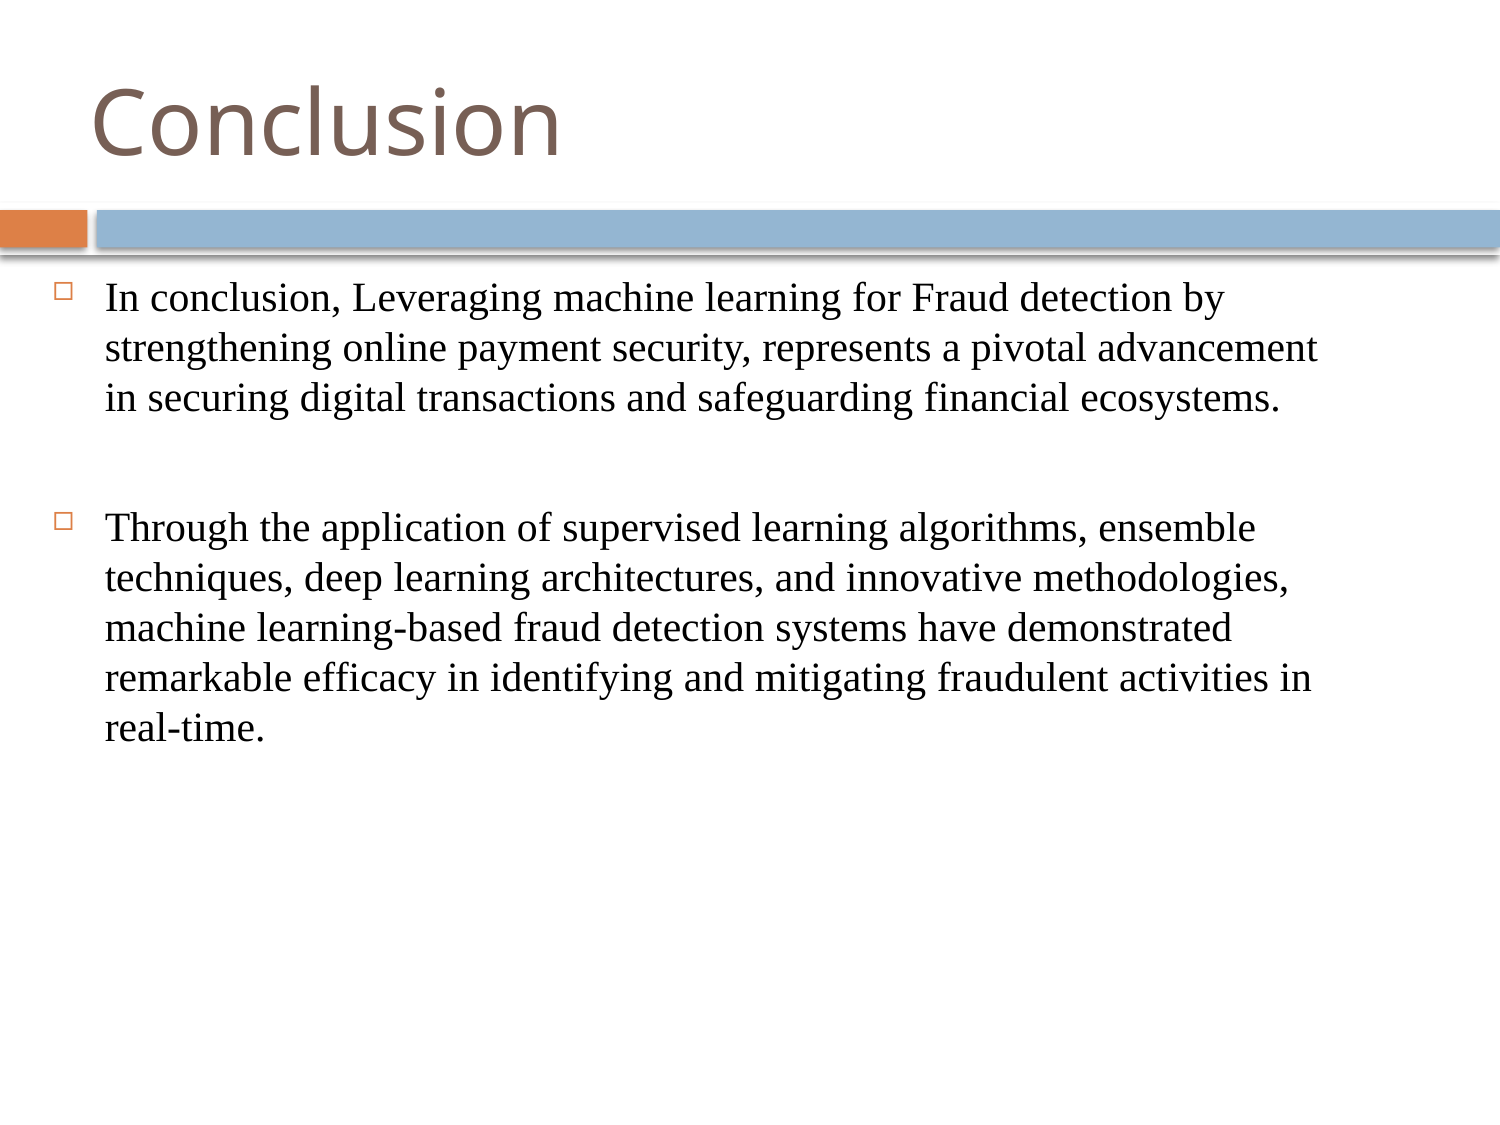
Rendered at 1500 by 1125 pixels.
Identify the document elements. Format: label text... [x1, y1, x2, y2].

title Conclusion [75, 37, 1438, 200]
list In conclusion, Leveraging machine learning for Fraud detection by strengthening online payment security, represents a pivotal advancement in securing digital transactions and safeguarding financial ecosystems. Through the application of supervised learning algorithms, ensemble techniques, deep learning architectures, and innovative methodologies, machine learning-based fraud detection systems have demonstrated remarkable efficacy in identifying and mitigating fraudulent activities in real-time. [37, 262, 1375, 1000]
